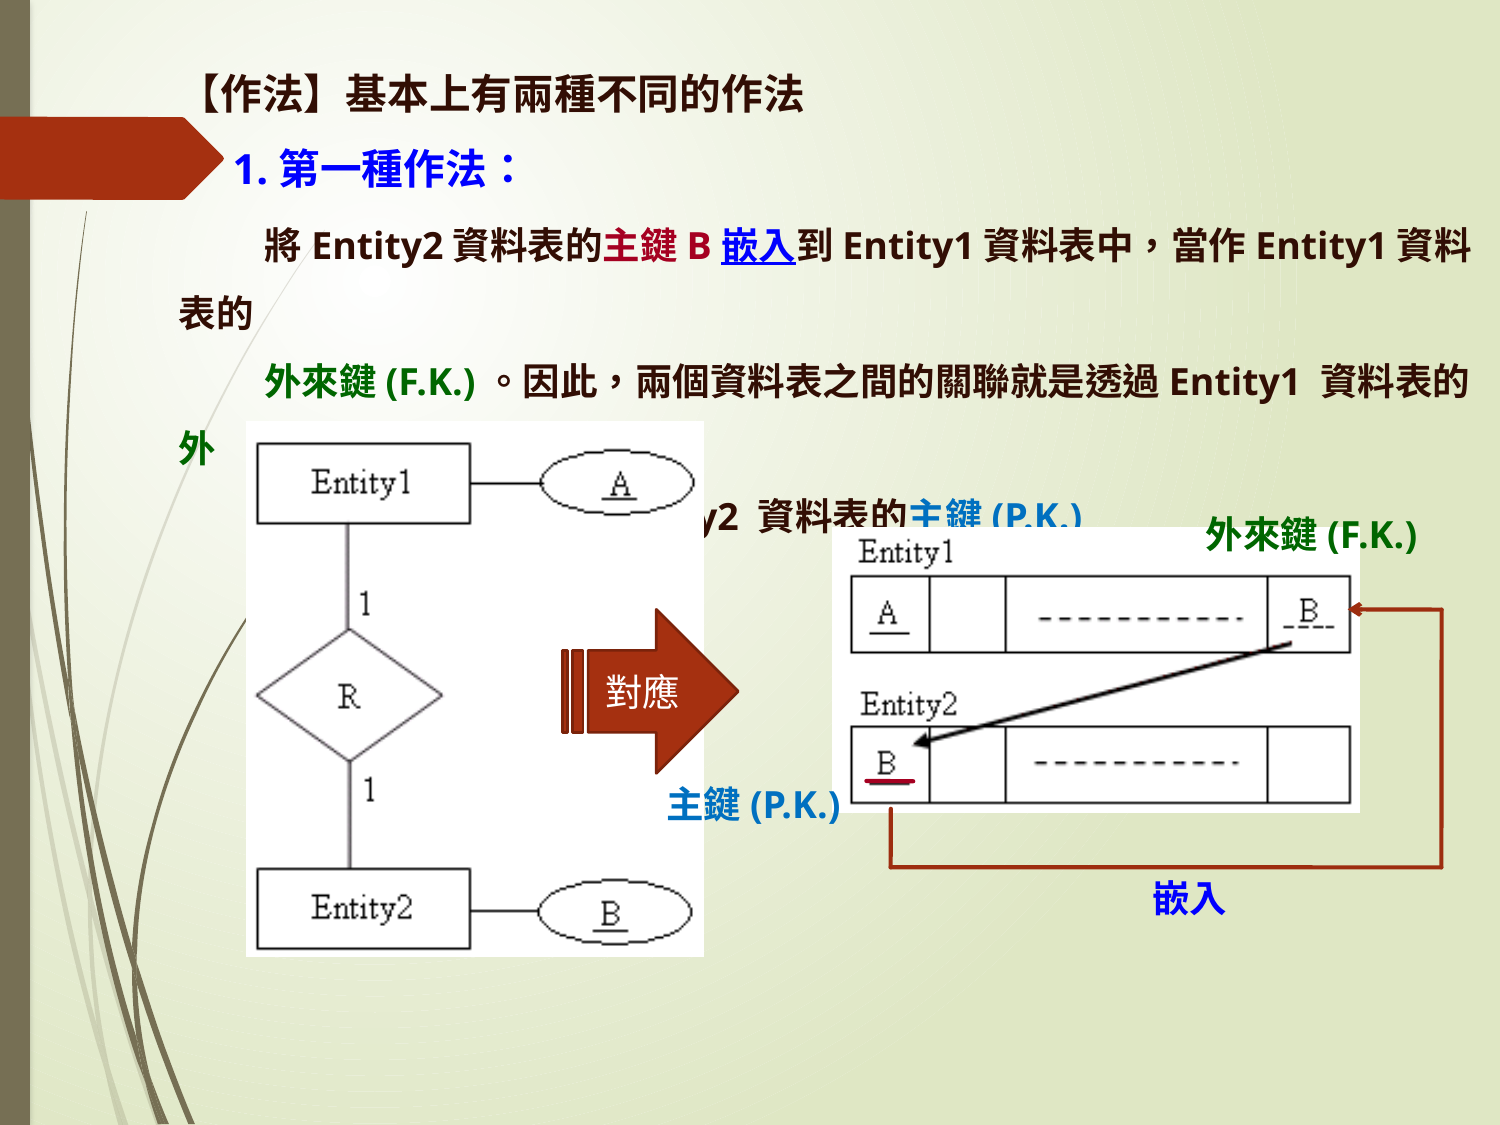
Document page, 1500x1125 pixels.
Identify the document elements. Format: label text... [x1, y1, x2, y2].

text_box 嵌入 [1137, 875, 1242, 927]
text_box 【作法】基本上有兩種不同的作法 1.第一種作法： 將Entity2資料表的主鍵B嵌入到Entity1資料表中，當作Entity1資料表的 外來鍵(F.K.)。因此，兩個資料表之間的關聯就是透過Entity1 資料表的外 來鍵(F.K.)參考對應Entity2 資料表的主鍵(P.K.) [163, 35, 1500, 920]
picture [831, 527, 1360, 813]
text_box 主鍵(P.K.) [709, 773, 856, 834]
text_box 外來鍵(F.K.) [1190, 503, 1433, 564]
picture [245, 421, 704, 957]
text_box 對應 [709, 660, 740, 723]
